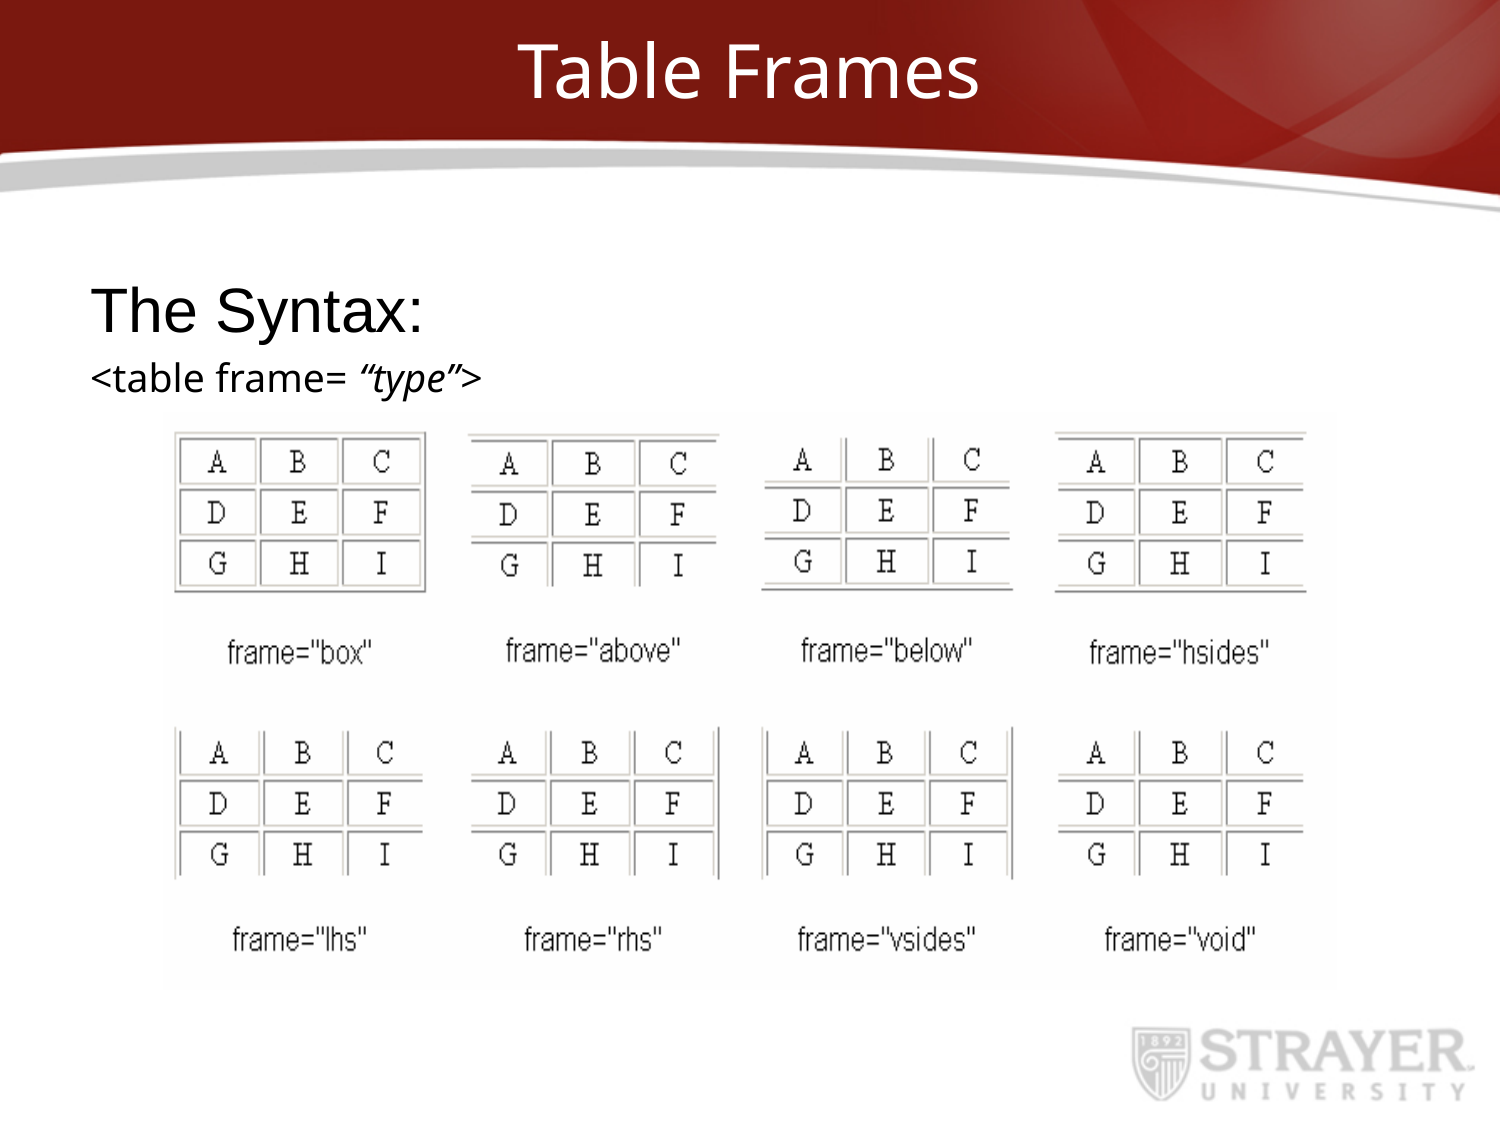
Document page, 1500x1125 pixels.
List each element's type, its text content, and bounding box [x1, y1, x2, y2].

title Table Frames [75, 0, 1425, 138]
picture [0, 0, 1500, 1125]
list The Syntax: <table frame= “type”> [75, 262, 725, 463]
